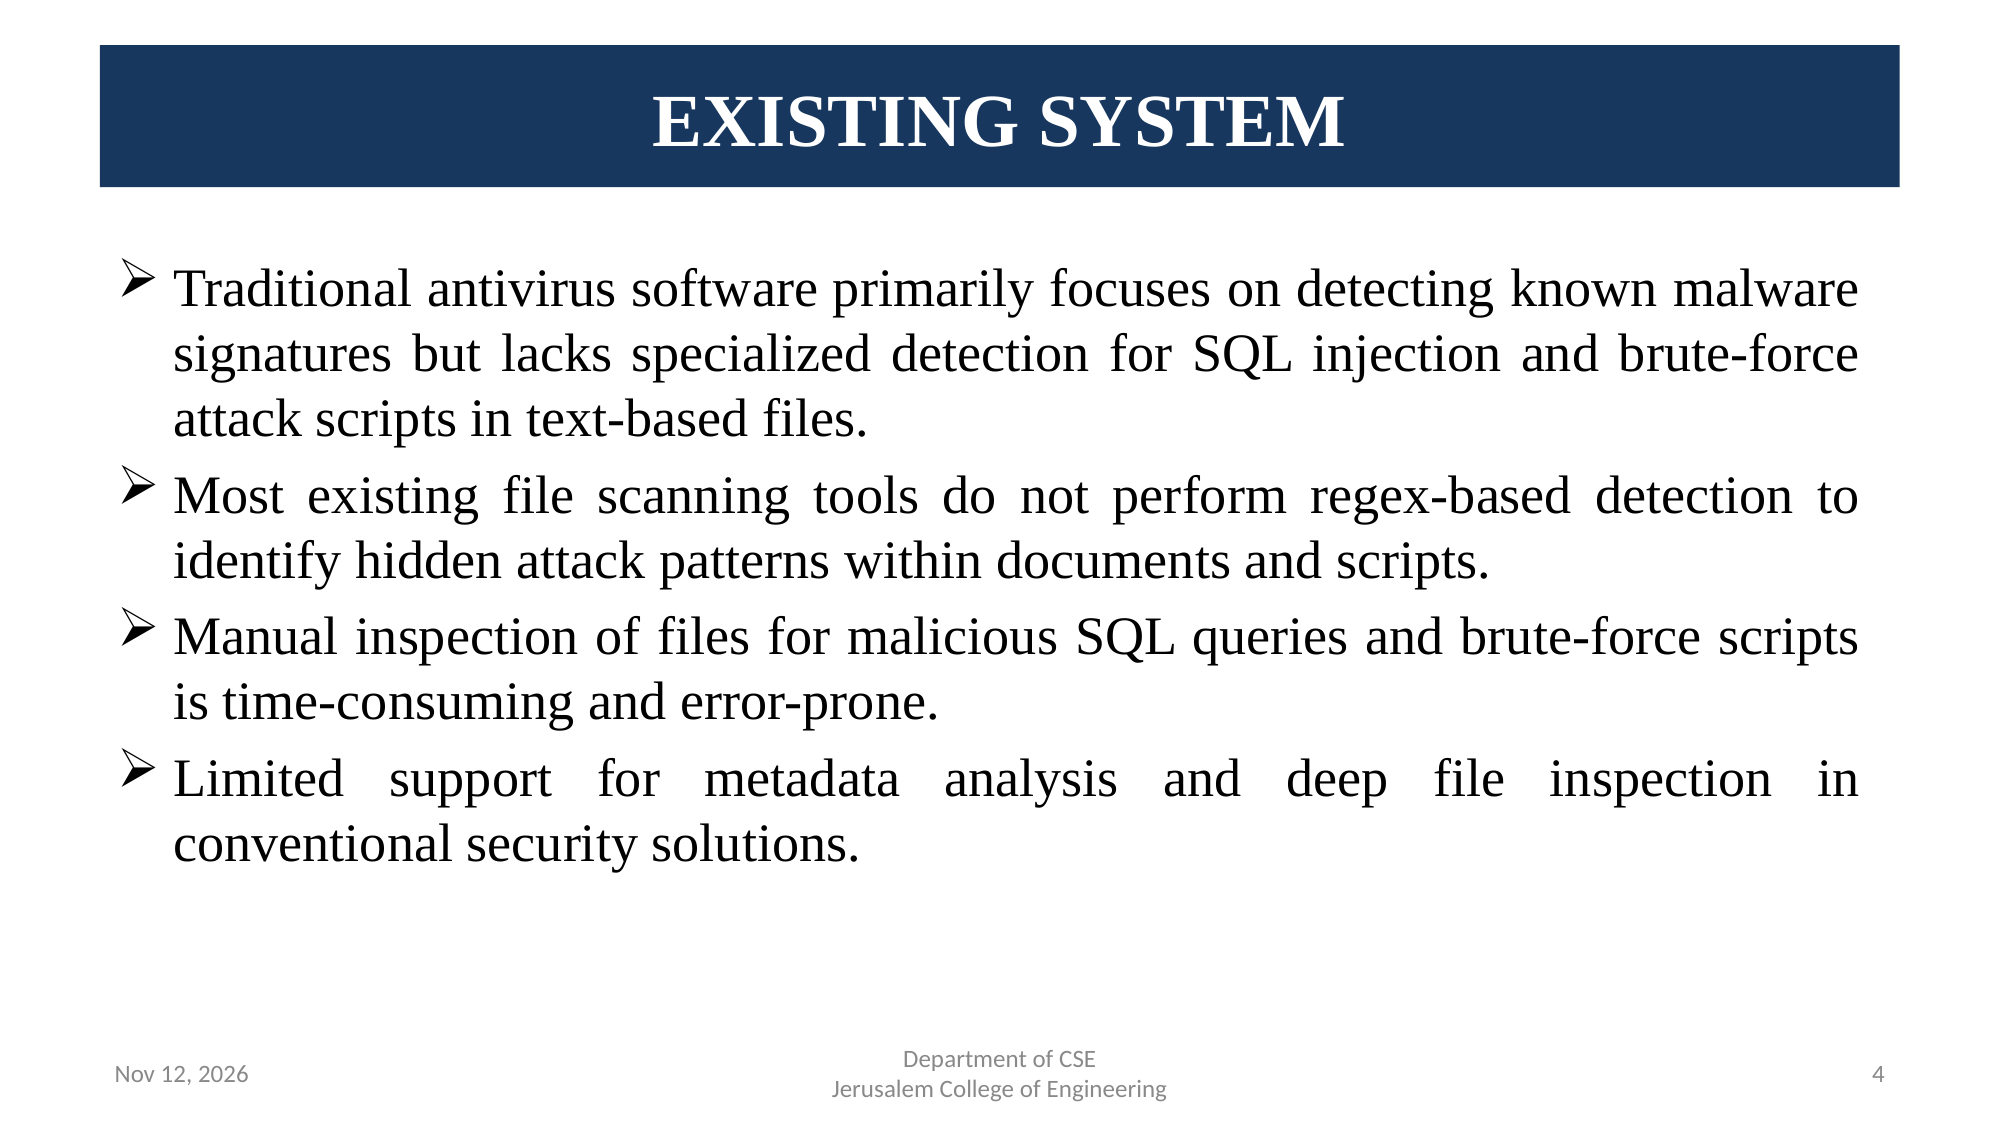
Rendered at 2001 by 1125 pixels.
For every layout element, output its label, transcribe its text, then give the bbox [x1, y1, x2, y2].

title EXISTING SYSTEM [99, 45, 1900, 188]
list Traditional antivirus software primarily focuses on detecting known malware signatures but lacks specialized detection for SQL injection and brute-force attack scripts in text-based files. Most existing file scanning tools do not perform regex-based detection to identify hidden attack patterns within documents and scripts. Manual inspection of files for malicious SQL queries and brute-force scripts is time-consuming and error-prone. Limited support for metadata analysis and deep file inspection in conventional security solutions. [102, 236, 1877, 889]
text_box <number> [1433, 1042, 1900, 1103]
text_box Feb 23, 2025 [99, 1042, 567, 1103]
text_box Department of CSE Jerusalem College of Engineering [683, 1042, 1317, 1103]
